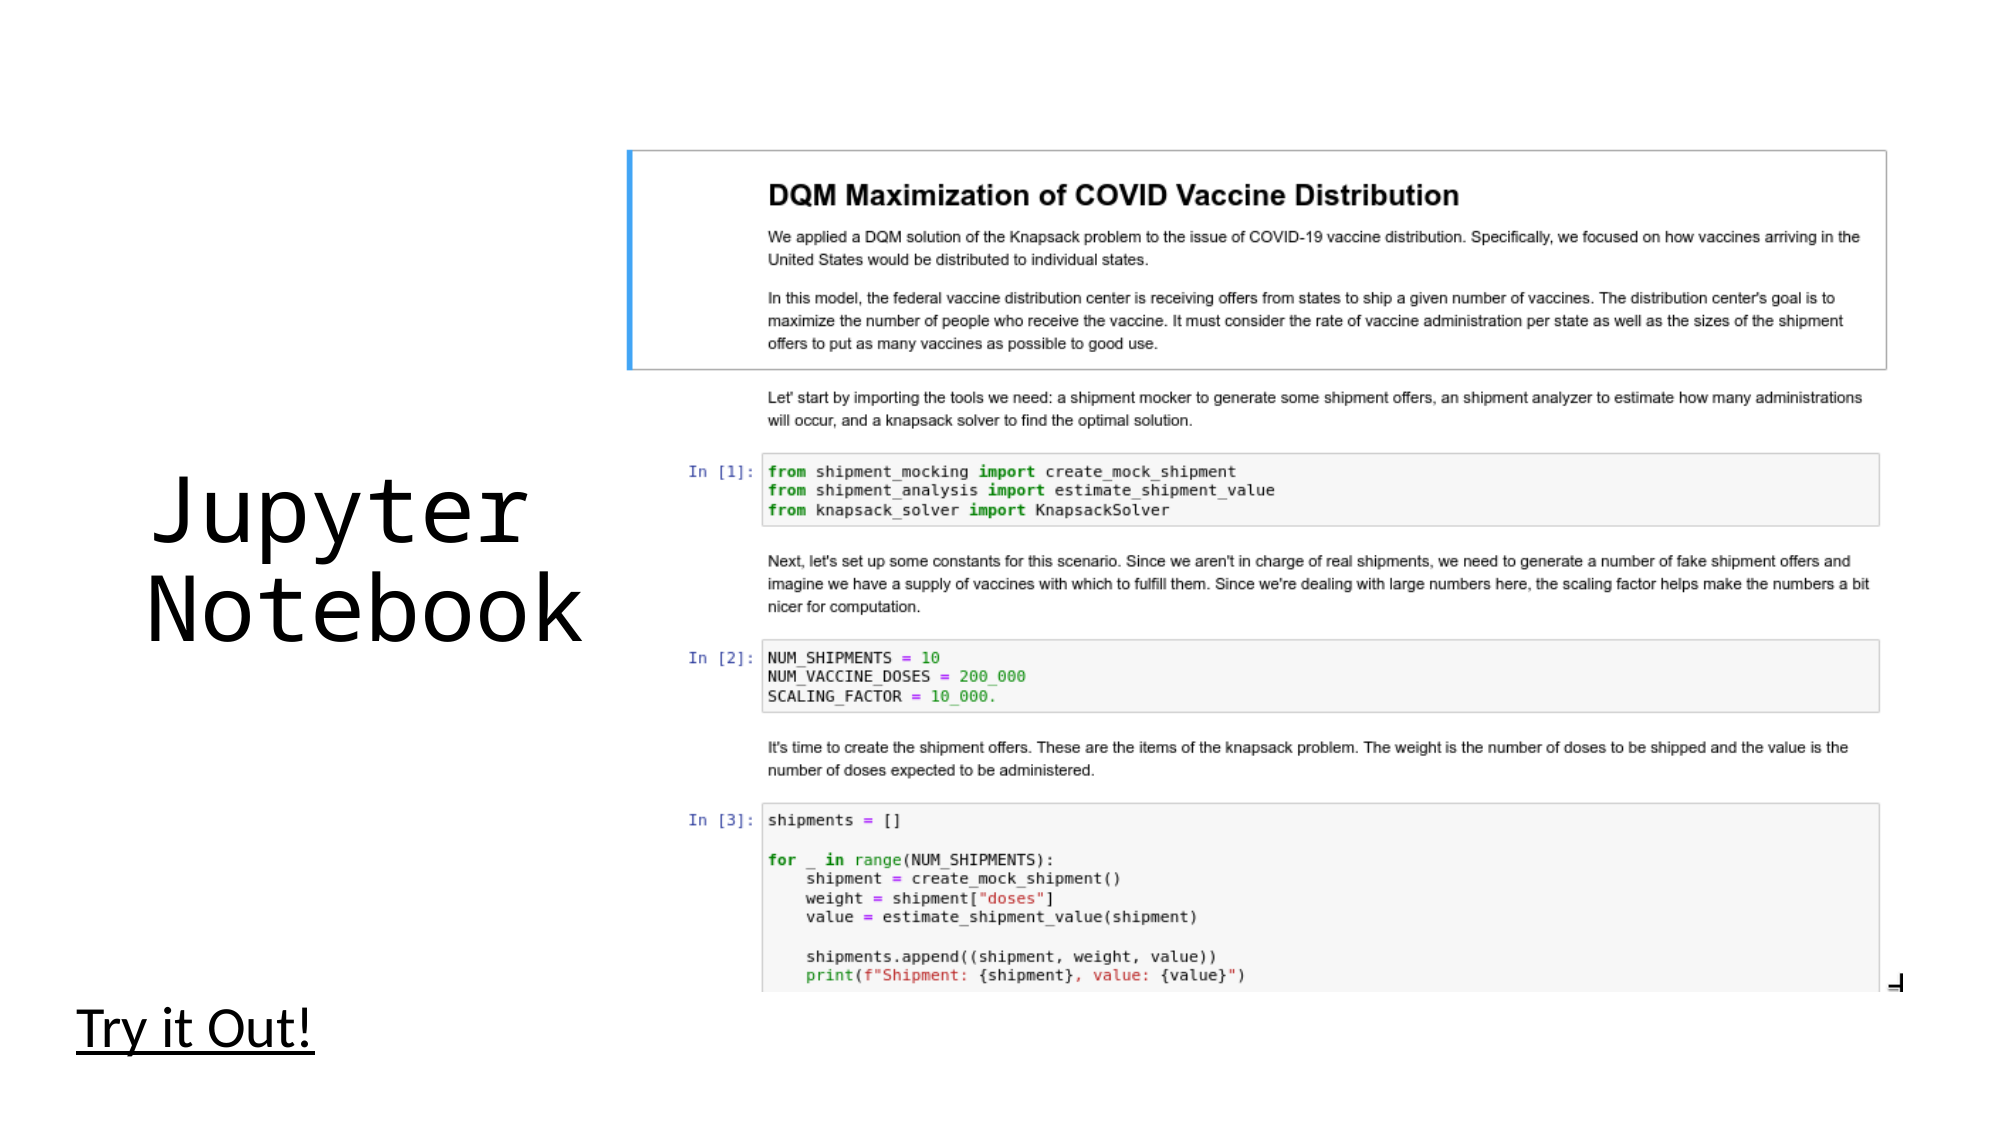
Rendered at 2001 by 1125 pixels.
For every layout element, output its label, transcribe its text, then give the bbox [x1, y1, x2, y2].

title Jupyter Notebook [130, 453, 610, 672]
text_box Try it Out! [61, 981, 371, 1067]
picture [610, 133, 1904, 992]
